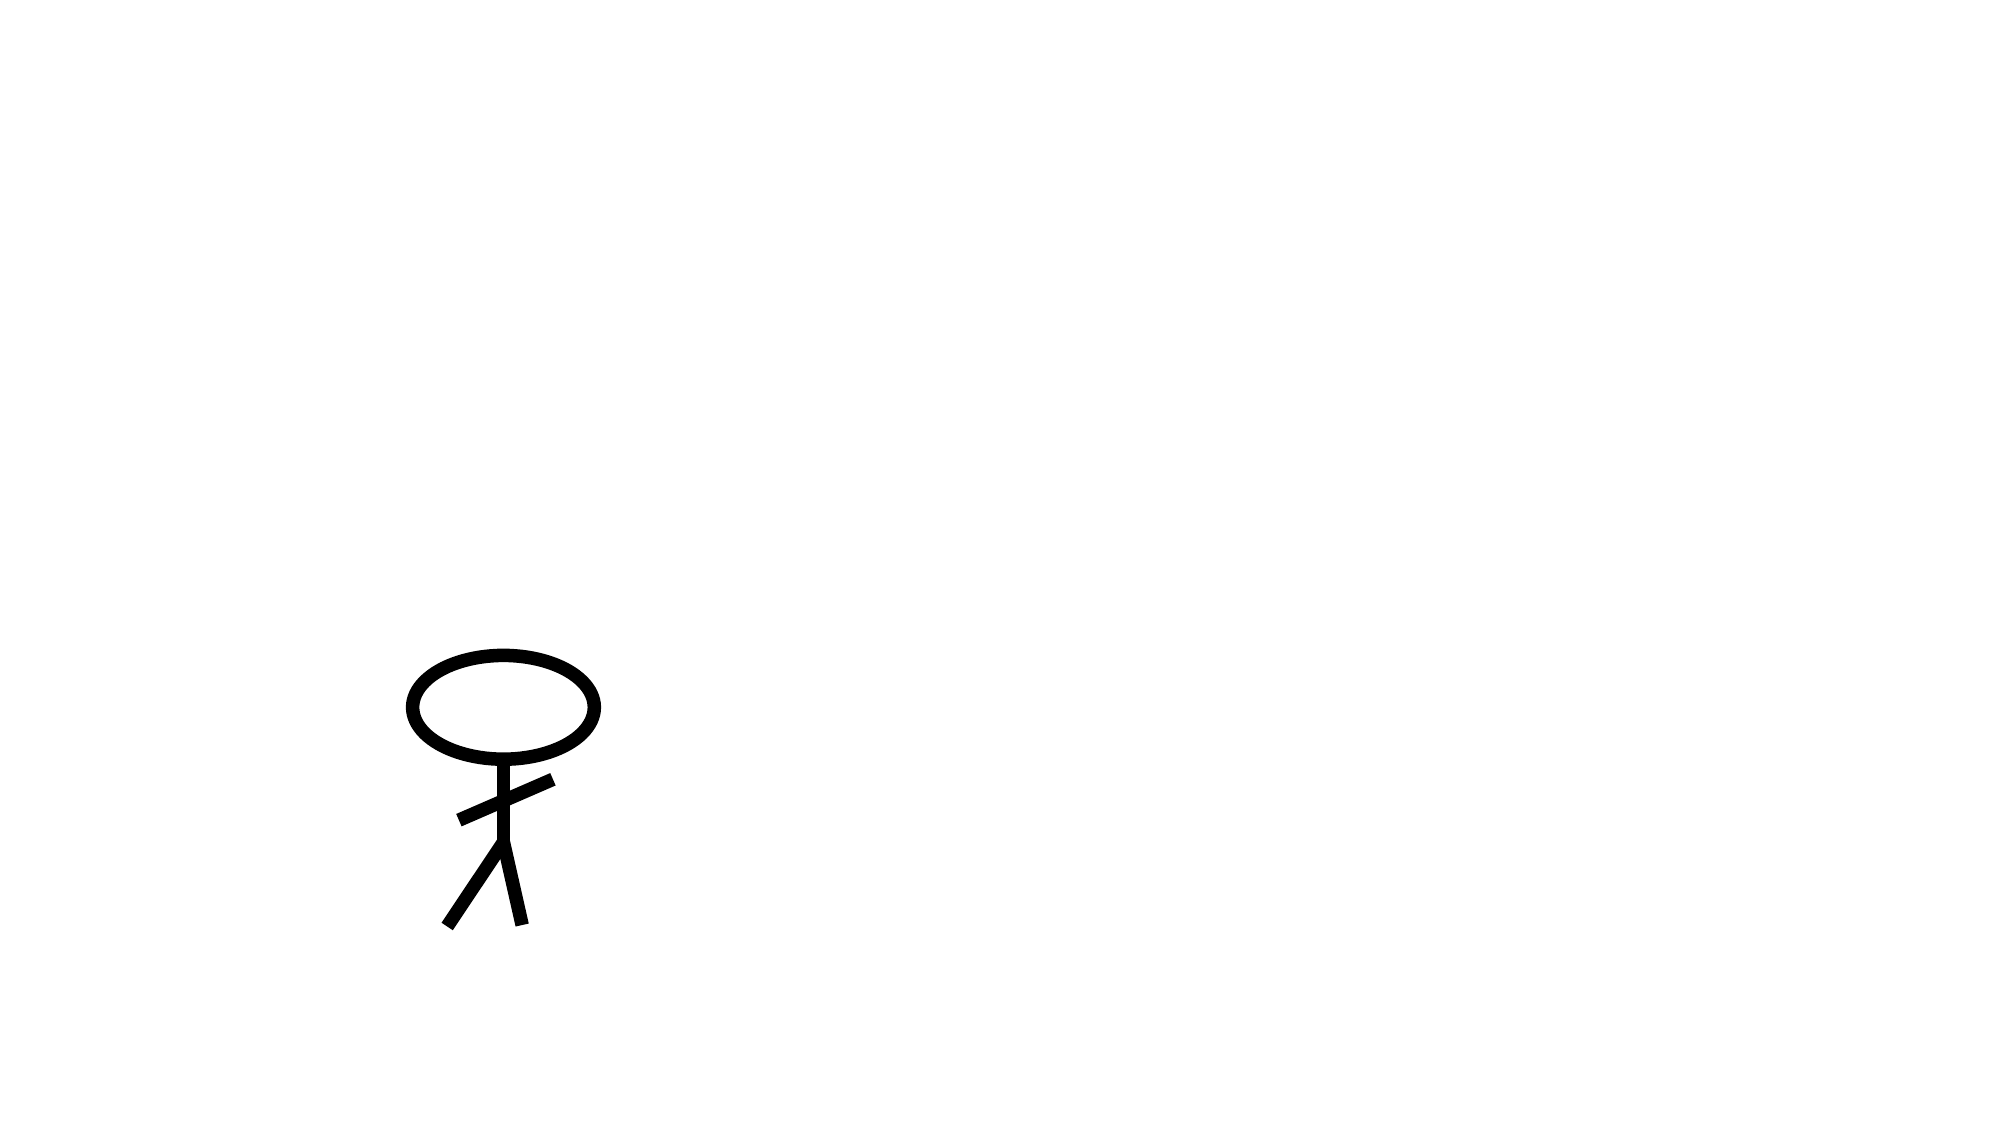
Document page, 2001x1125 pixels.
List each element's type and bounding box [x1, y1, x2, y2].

text_box [458, 779, 553, 821]
text_box [411, 654, 596, 761]
text_box [504, 842, 523, 926]
text_box [447, 842, 504, 927]
